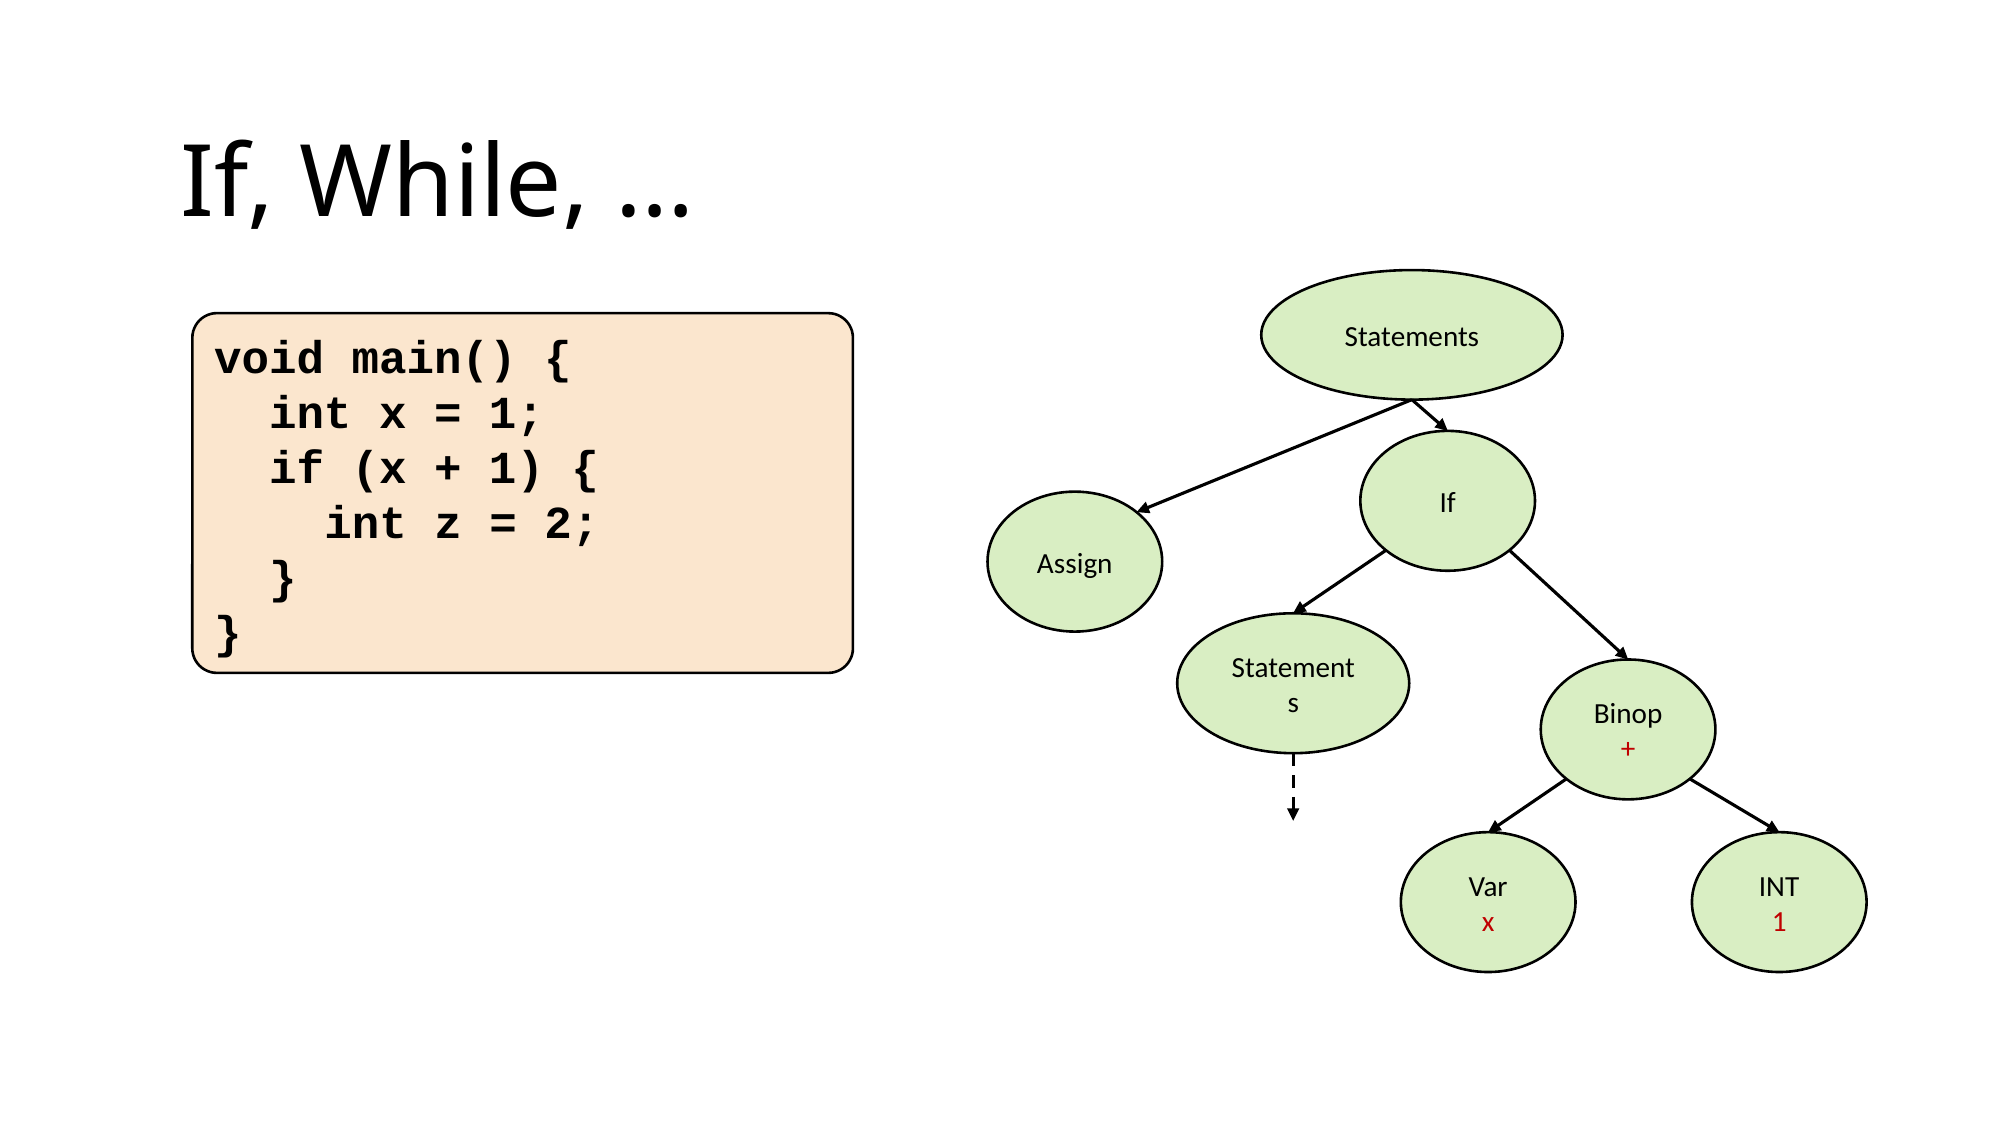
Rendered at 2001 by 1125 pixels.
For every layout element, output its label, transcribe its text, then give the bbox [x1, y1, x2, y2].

text_box If [1362, 429, 1537, 573]
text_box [1487, 778, 1567, 833]
text_box void main() { int x = 1; if (x + 1) { int z = 2; } } [190, 311, 855, 675]
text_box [1689, 778, 1780, 833]
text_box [1292, 549, 1387, 614]
text_box If, While, … [165, 109, 1829, 245]
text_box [1411, 399, 1449, 432]
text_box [1136, 399, 1413, 513]
text_box Statements [1175, 612, 1411, 755]
text_box INT 1 [1690, 831, 1868, 974]
text_box Assign [986, 490, 1164, 633]
text_box Statements [1259, 268, 1564, 399]
text_box Var x [1399, 830, 1577, 974]
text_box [1508, 549, 1629, 660]
text_box Binop + [1539, 658, 1717, 801]
